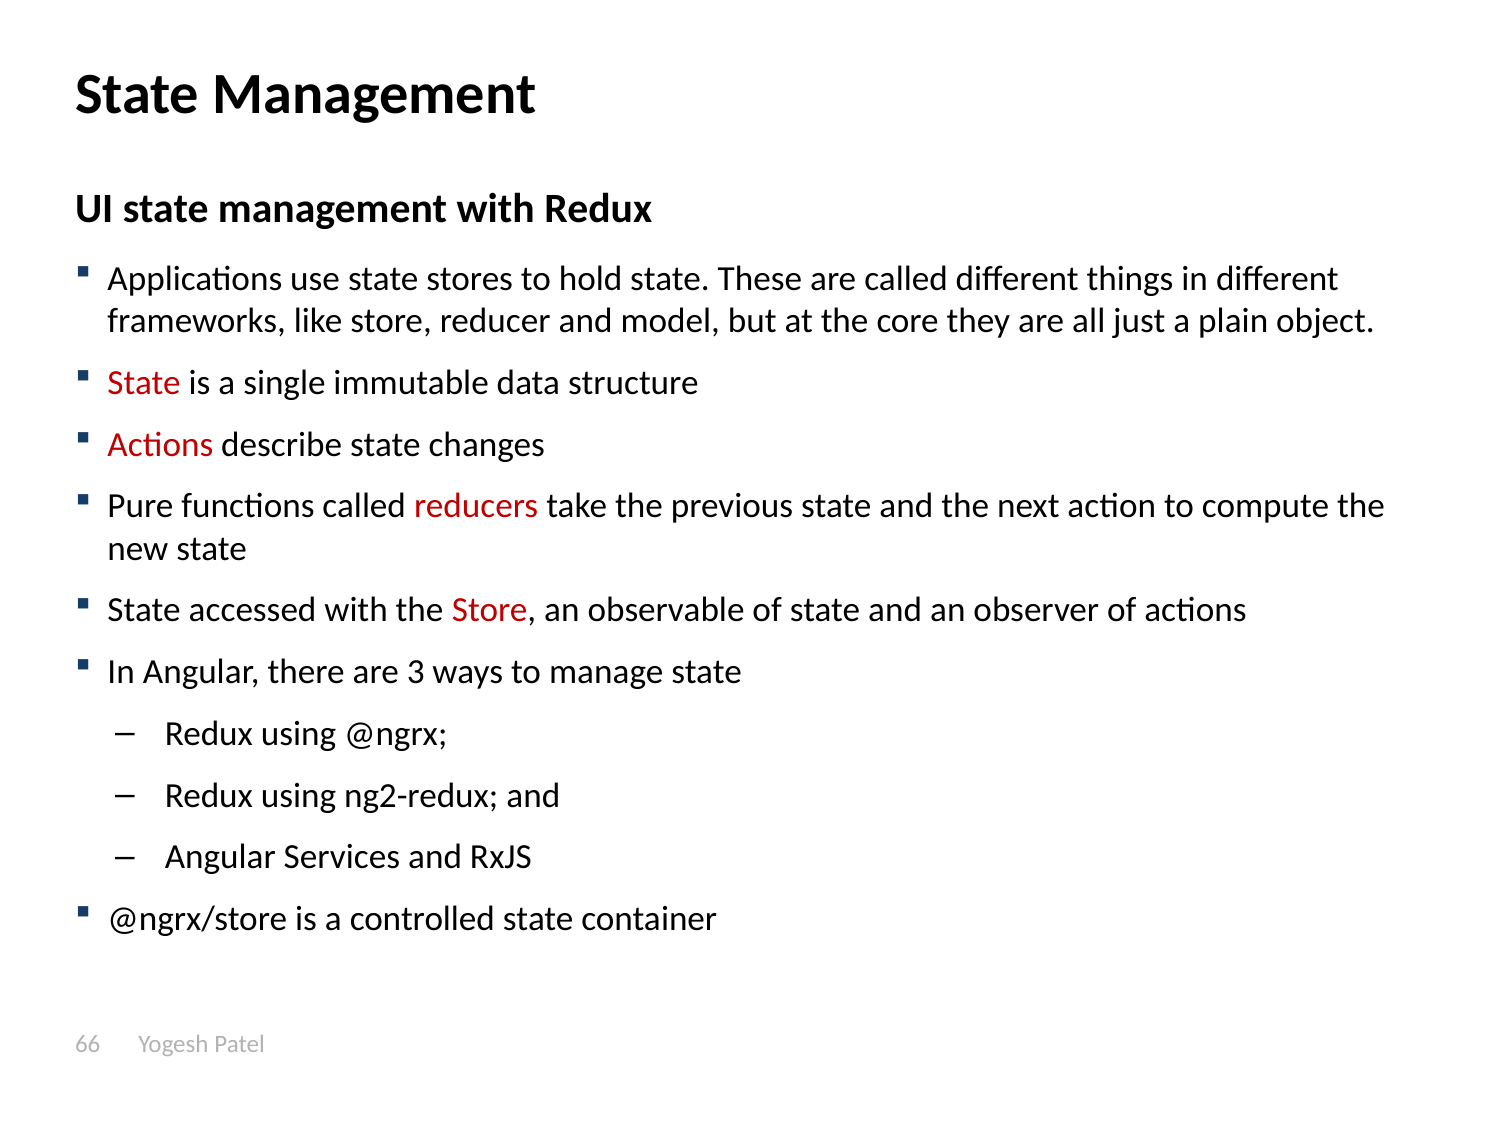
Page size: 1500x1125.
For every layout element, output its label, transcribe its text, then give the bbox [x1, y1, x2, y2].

title State Management [75, 55, 1425, 180]
slide_number 66 [75, 1012, 139, 1073]
list Applications use state stores to hold state. These are called different things in different frameworks, like store, reducer and model, but at the core they are all just a plain object. State is a single immutable data structure Actions describe state changes Pure functions called reducers take the previous state and the next action to compute the new state State accessed with the Store, an observable of state and an observer of actions In Angular, there are 3 ways to manage state Redux using @ngrx; Redux using ng2-redux; and Angular Services and RxJS @ngrx/store is a controlled state container [75, 255, 1425, 952]
list UI state management with Redux [75, 180, 1425, 255]
footer Yogesh Patel [139, 1012, 1157, 1073]
